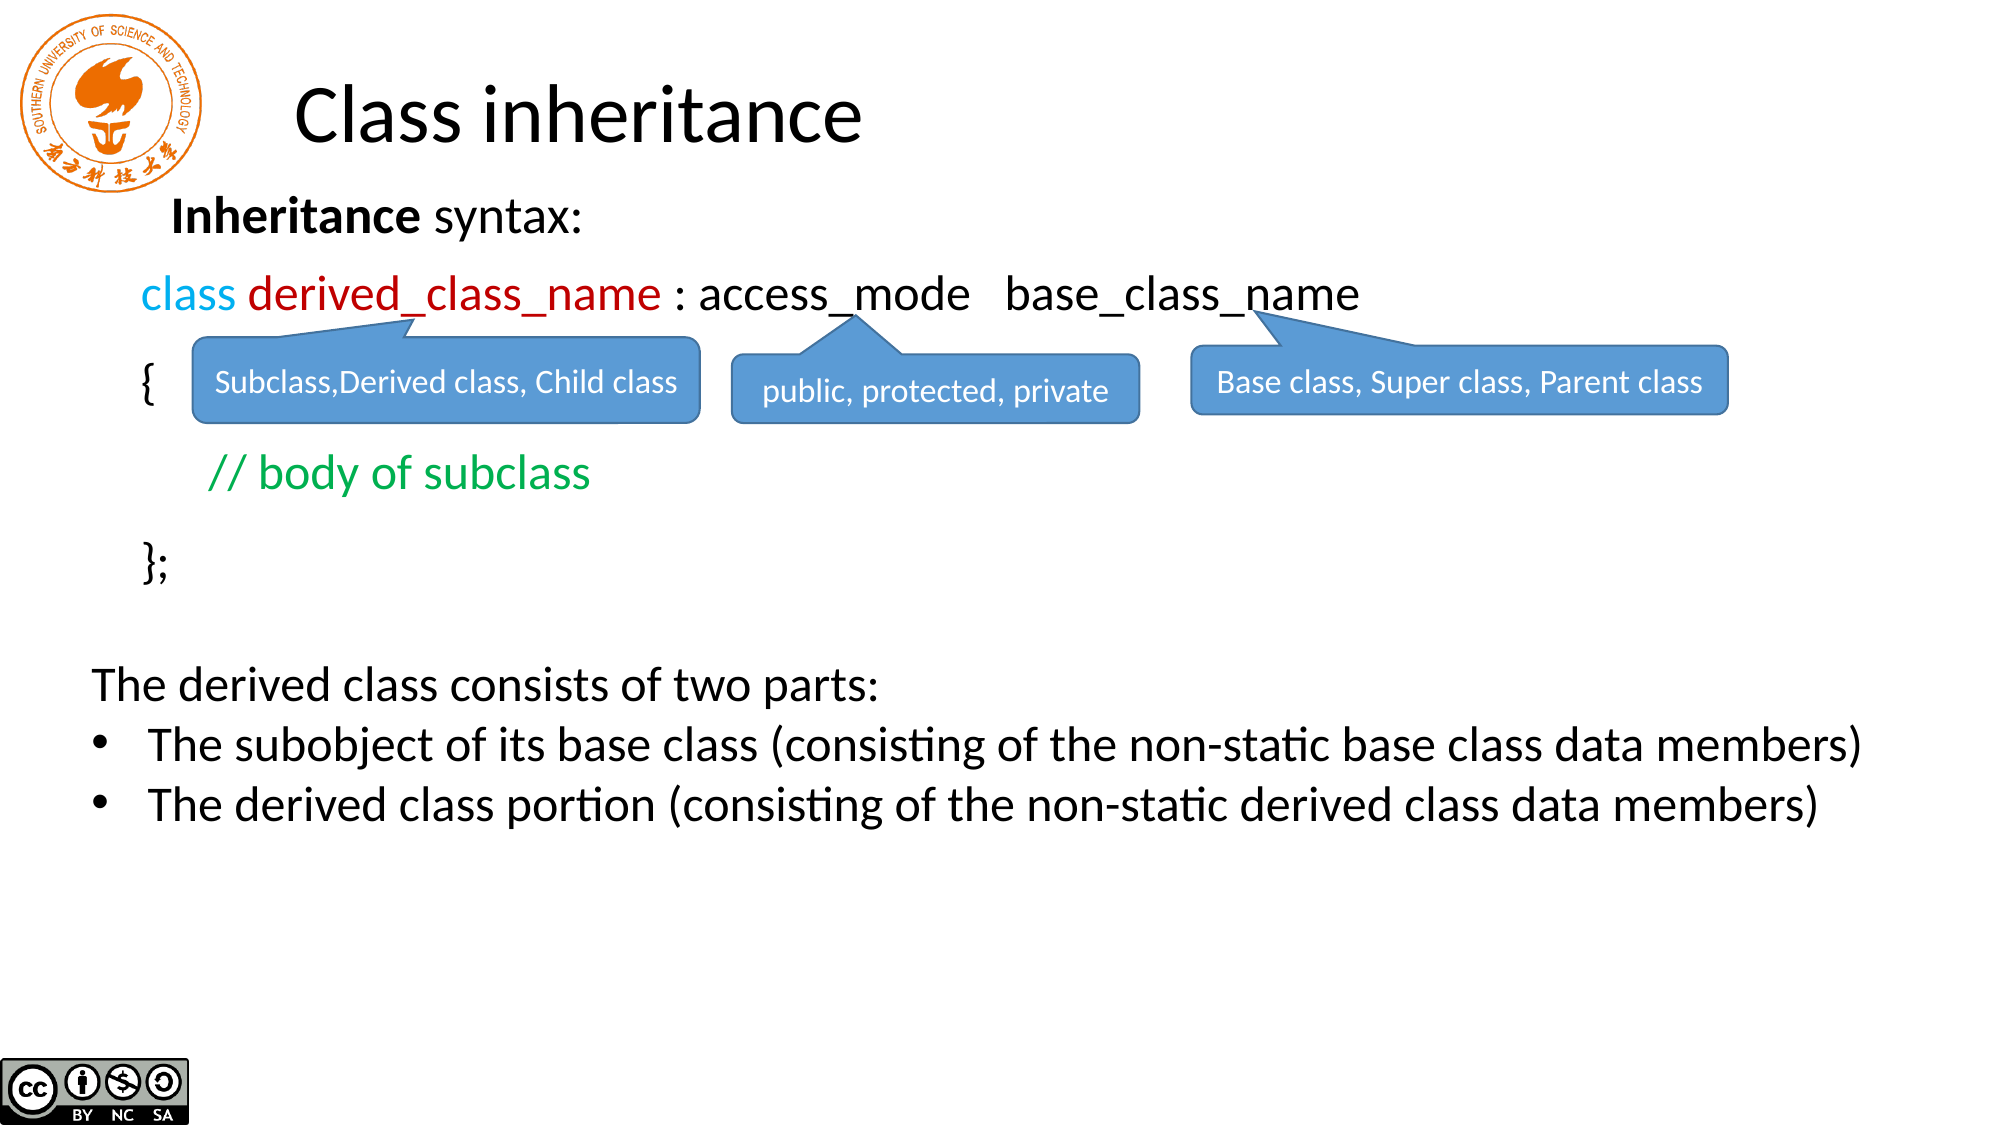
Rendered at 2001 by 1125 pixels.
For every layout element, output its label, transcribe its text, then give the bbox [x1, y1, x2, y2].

picture [0, 1058, 189, 1125]
text_box The derived class consists of two parts: The subobject of its base class (consisting of the non-static base class data members) The derived class portion (consisting of the non-static derived class data members) [76, 643, 1924, 839]
text_box Subclass,Derived class, Child class [191, 318, 701, 425]
text_box public, protected, private [730, 313, 1141, 425]
text_box class derived_class_name : access_mode base_class_name { // body of subclass }; [101, 251, 1729, 596]
picture [18, 11, 202, 194]
text_box Base class, Super class, Parent class [1190, 309, 1729, 416]
text_box Inheritance syntax: [71, 171, 1840, 258]
title Class inheritance [260, 44, 1204, 171]
